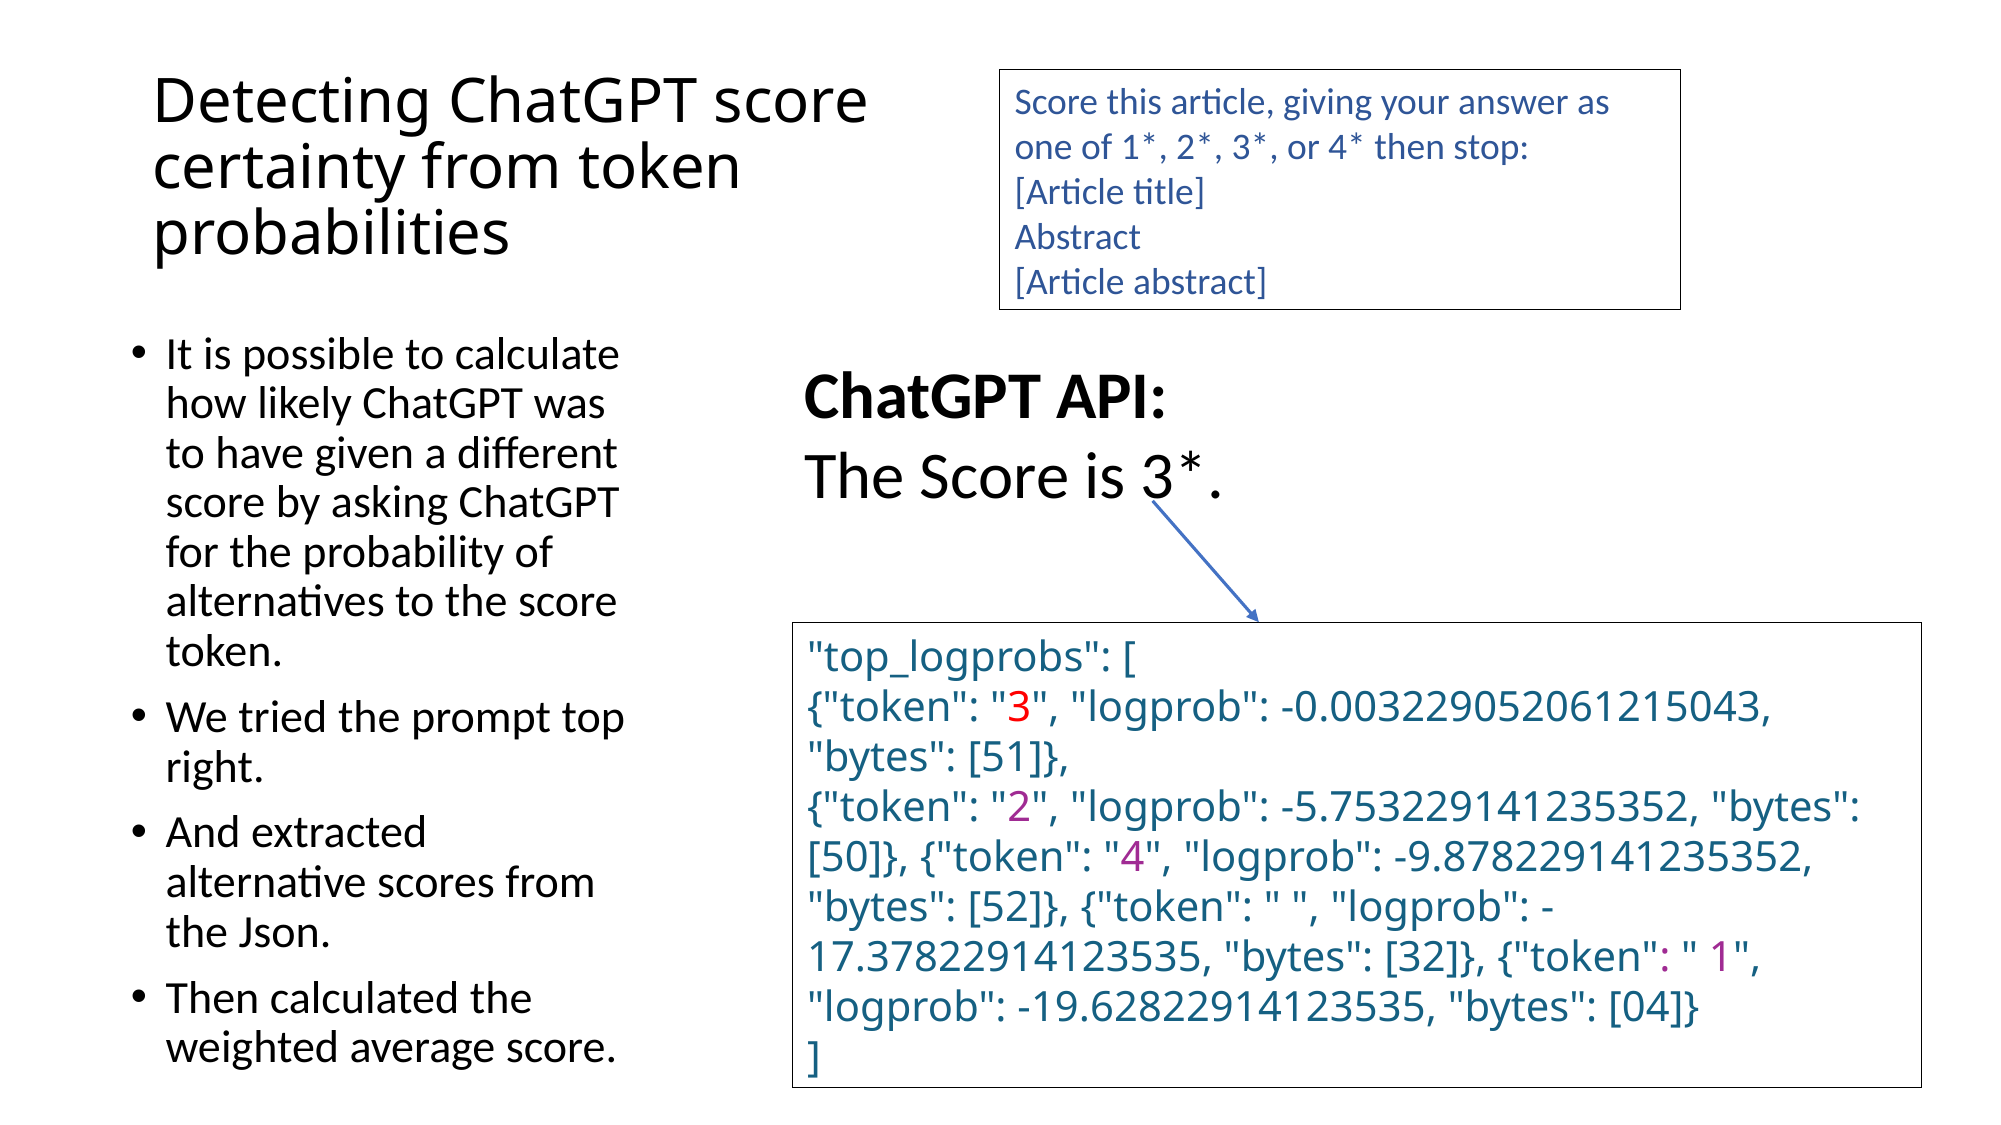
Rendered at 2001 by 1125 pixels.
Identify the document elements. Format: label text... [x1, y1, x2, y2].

title Detecting ChatGPT score certainty from token probabilities [137, 59, 920, 278]
text_box ChatGPT API: The Score is 3*. [789, 344, 1240, 519]
text_box Score this article, giving your answer as one of 1*, 2*, 3*, or 4* then stop: [Article title] Abstract [Article abstract] [999, 69, 1681, 310]
text_box "top_logprobs": [ {"token": "3", "logprob": -0.003229052061215043, "bytes": [51]}, {"token": "2", "logprob": -5.753229141235352, "bytes": [50]}, {"token": "4", "logprob": -9.878229141235352, "bytes": [52]}, {"token": " ", "logprob": -17.37822914123535, "bytes": [32]}, {"token": " 1", "logprob": -19.62822914123535, "bytes": [04]} ] [792, 622, 1922, 1088]
list It is possible to calculate how likely ChatGPT was to have given a different score by asking ChatGPT for the probability of alternatives to the score token. We tried the prompt top right. And extracted alternative scores from the Json. Then calculated the weighted average score. [115, 322, 654, 1088]
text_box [1152, 500, 1259, 623]
